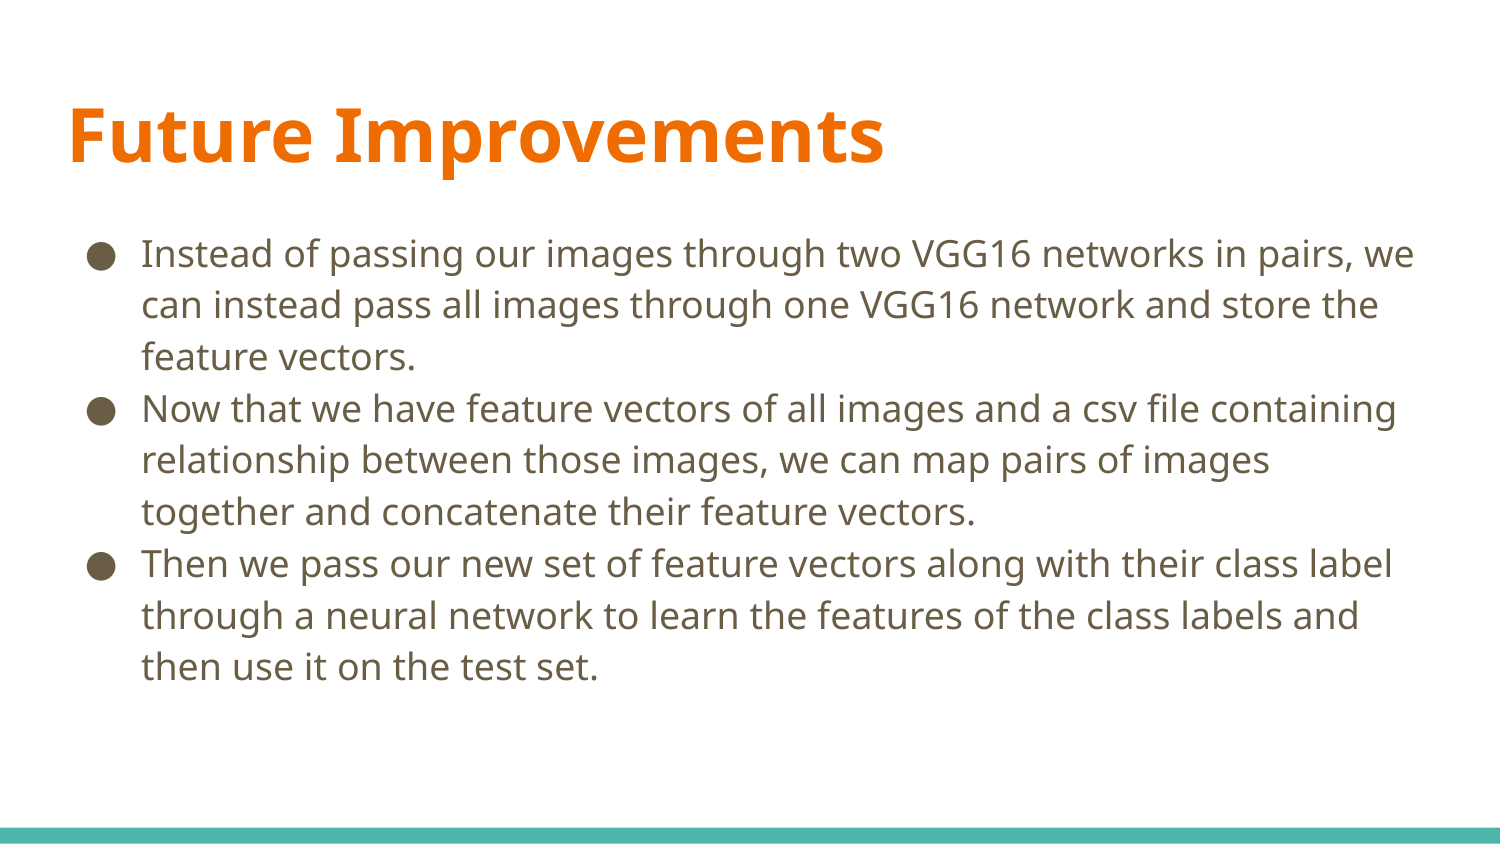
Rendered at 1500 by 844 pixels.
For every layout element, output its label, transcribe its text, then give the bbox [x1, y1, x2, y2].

list Instead of passing our images through two VGG16 networks in pairs, we can instead pass all images through one VGG16 network and store the feature vectors. Now that we have feature vectors of all images and a csv file containing relationship between those images, we can map pairs of images together and concatenate their feature vectors. Then we pass our new set of feature vectors along with their class label through a neural network to learn the features of the class labels and then use it on the test set. [51, 207, 1449, 750]
title Future Improvements [51, 72, 1449, 189]
